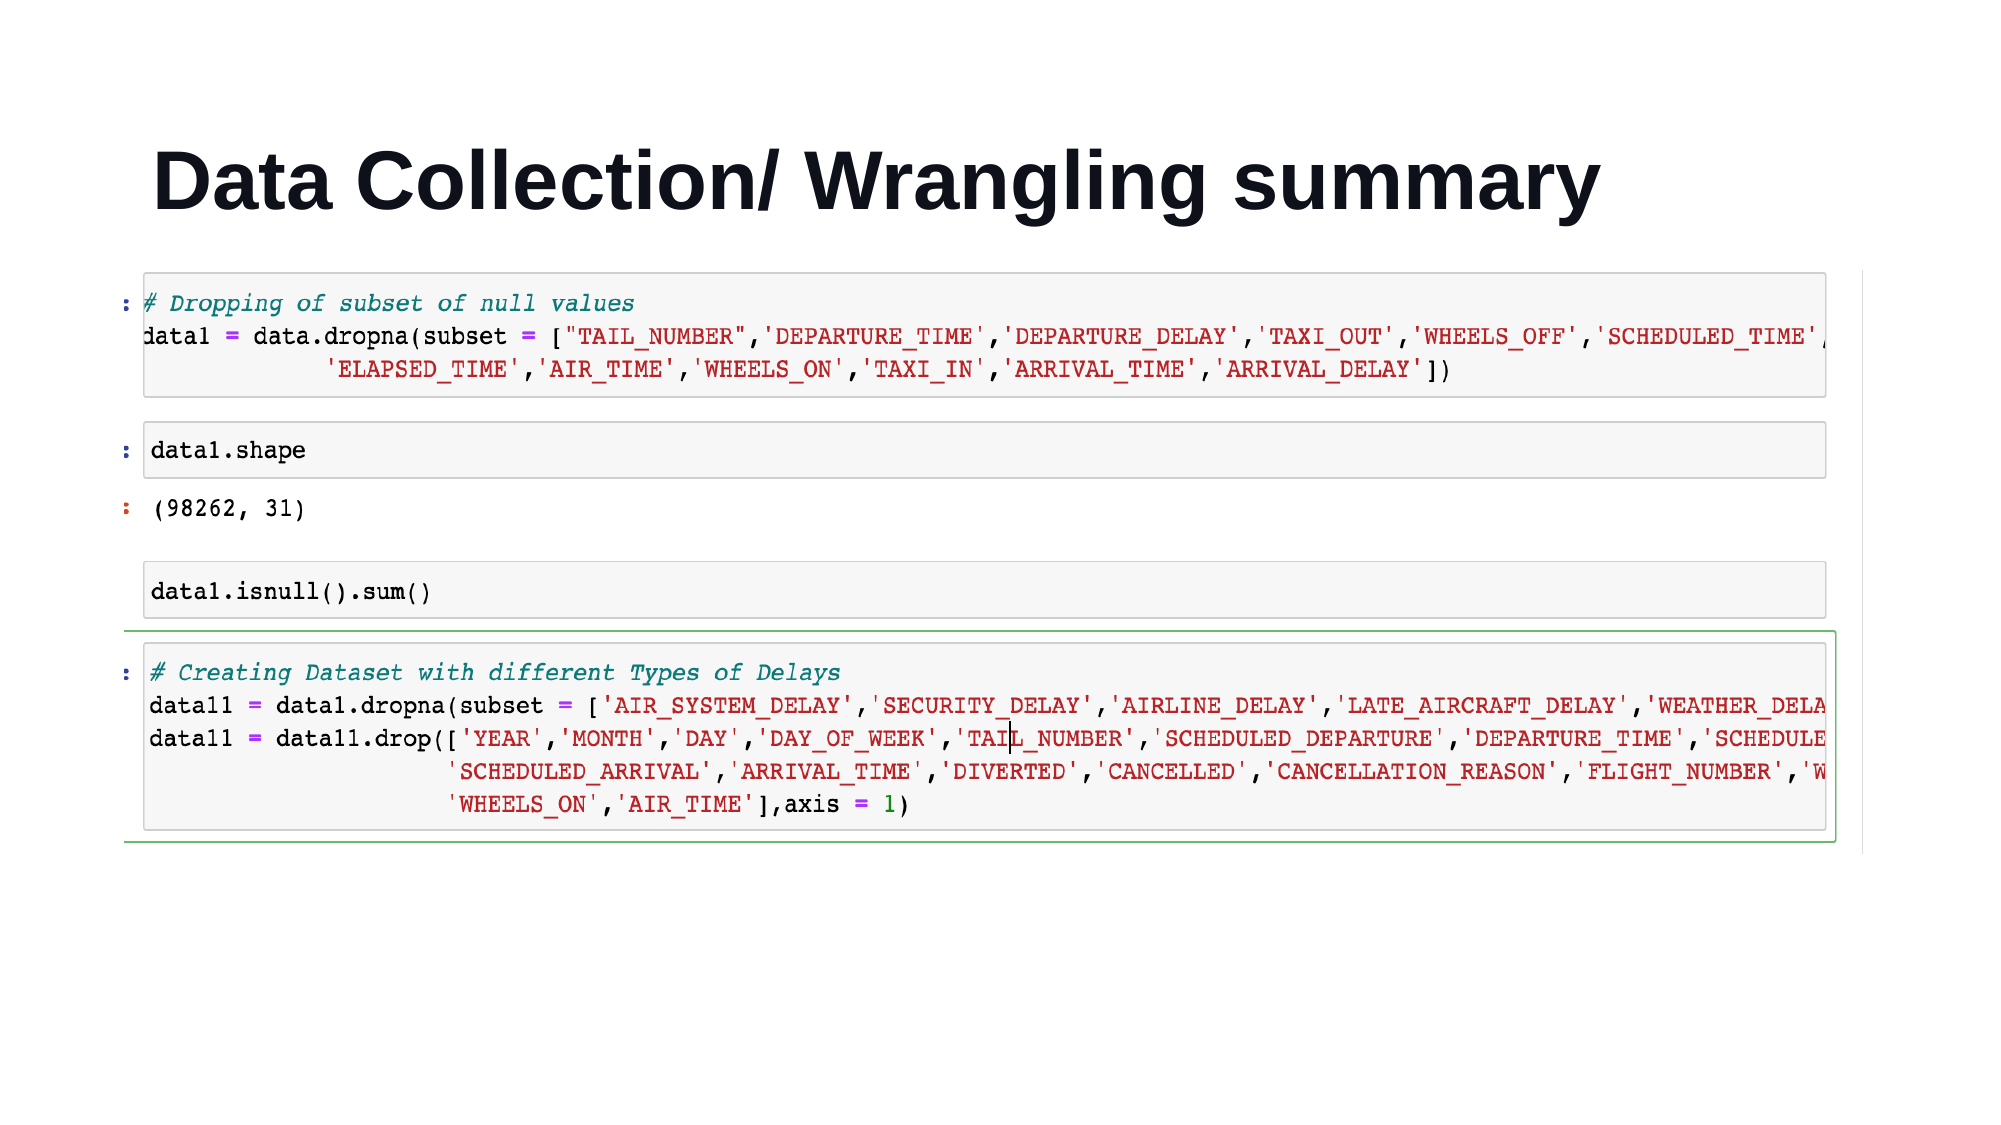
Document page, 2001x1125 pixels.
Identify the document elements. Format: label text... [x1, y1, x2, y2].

title Data Collection/ Wrangling summary [137, 59, 1863, 269]
picture [123, 270, 1863, 855]
